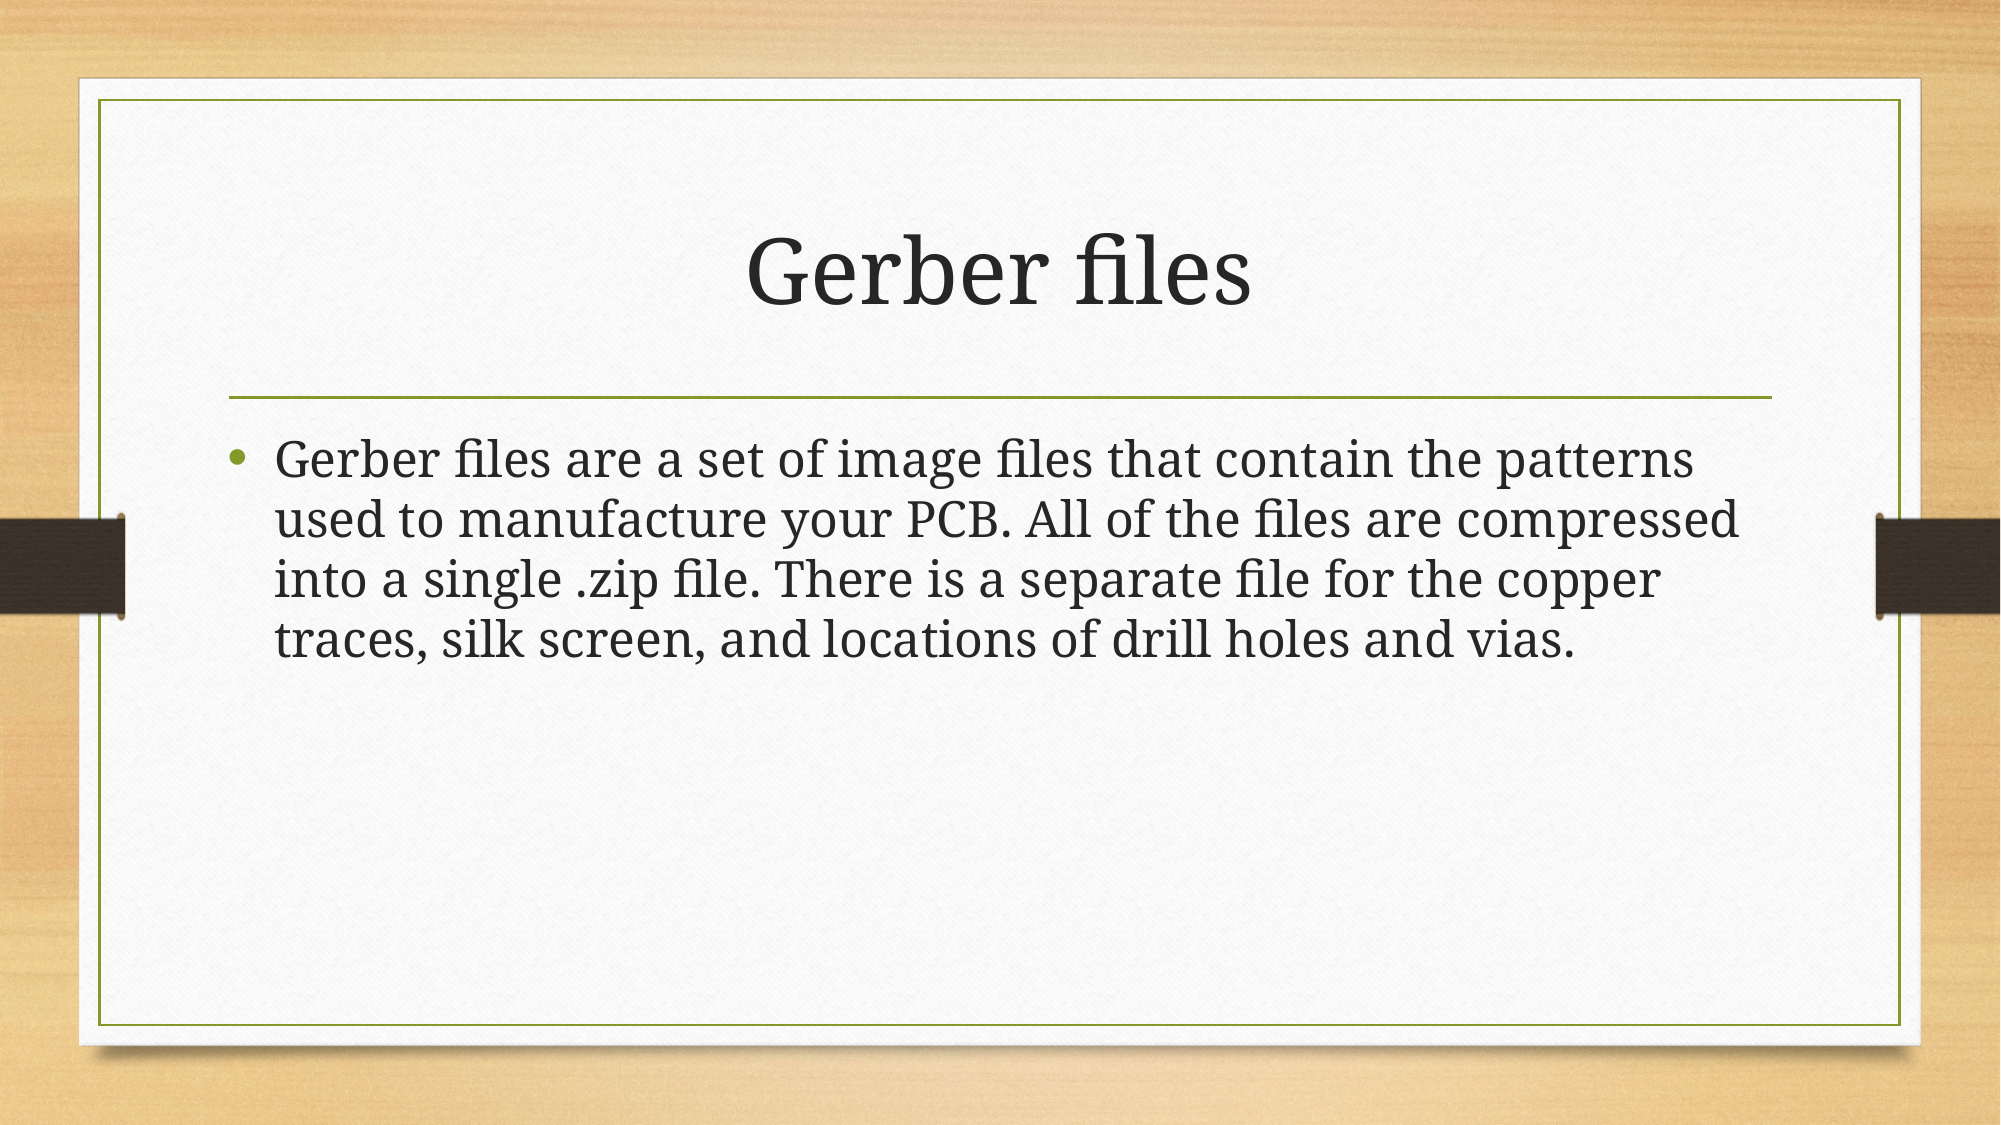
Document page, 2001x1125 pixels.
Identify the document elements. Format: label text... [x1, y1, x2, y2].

title Gerber files [212, 161, 1788, 375]
picture [0, 0, 2001, 1125]
list Gerber files are a set of image files that contain the patterns used to manufacture your PCB. All of the files are compressed into a single .zip file. There is a separate file for the copper traces, silk screen, and locations of drill holes and vias. [212, 419, 1788, 964]
